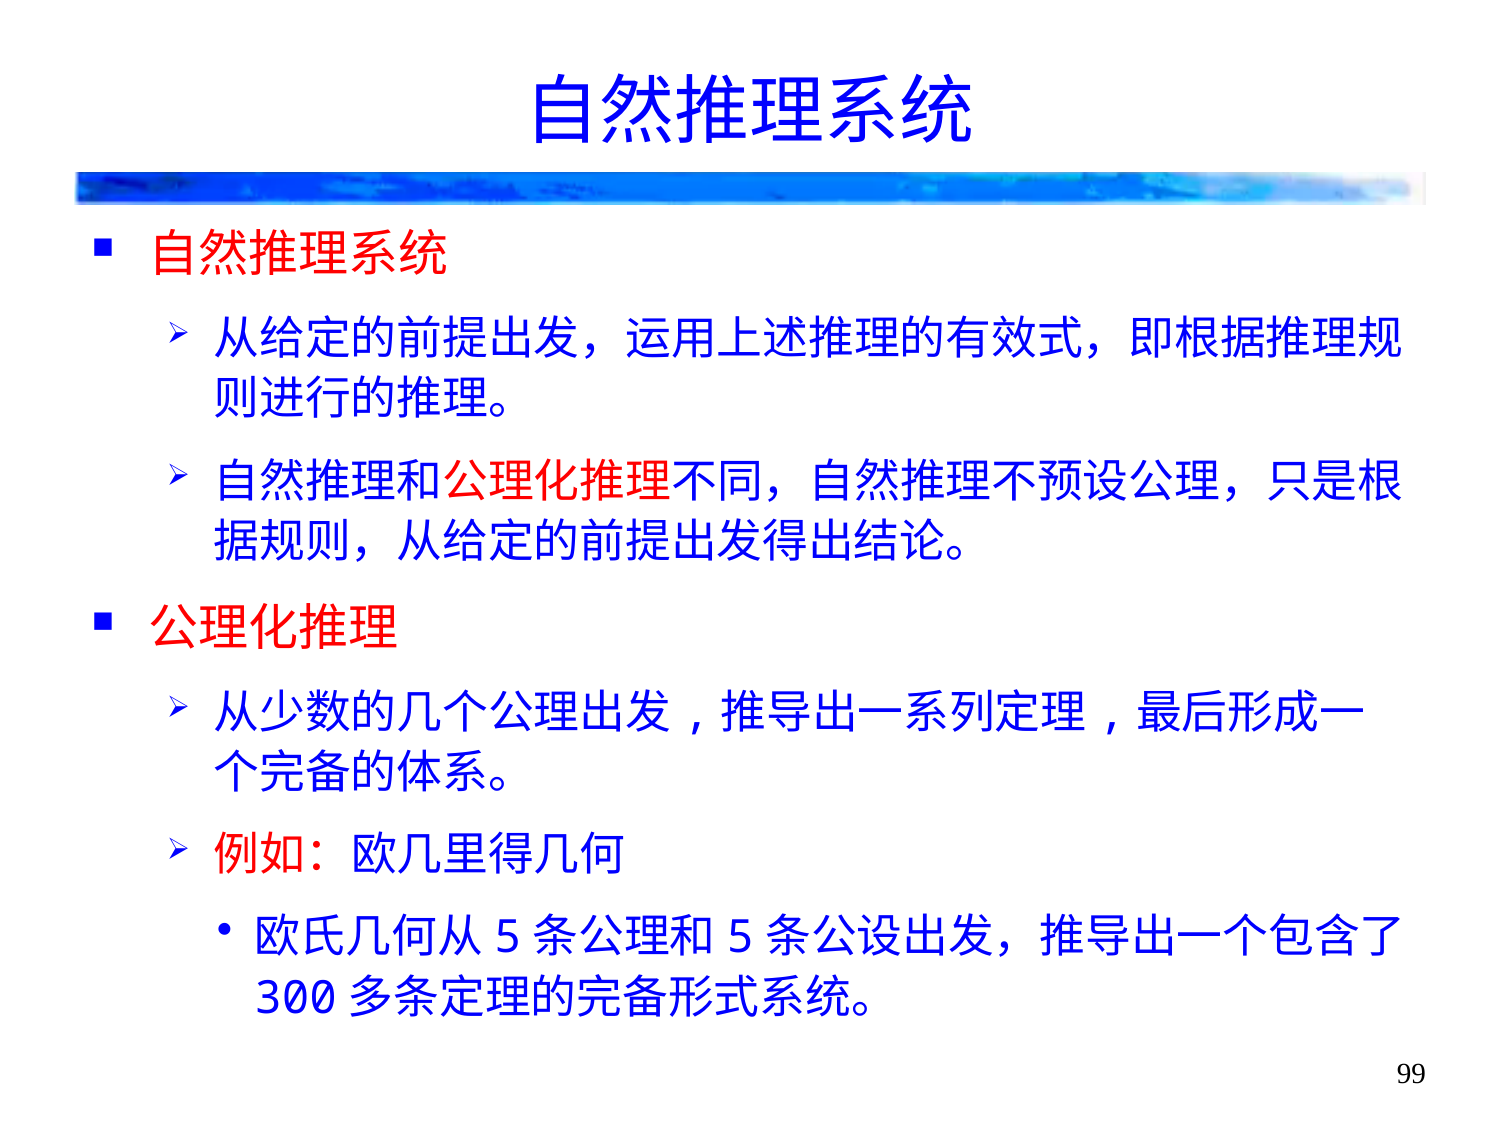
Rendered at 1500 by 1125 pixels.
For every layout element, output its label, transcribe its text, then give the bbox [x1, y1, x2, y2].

title 自然推理系统 [111, 54, 1388, 162]
list 自然推理系统 从给定的前提出发，运用上述推理的有效式，即根据推理规则进行的推理。 自然推理和公理化推理不同，自然推理不预设公理，只是根据规则，从给定的前提出发得出结论。 公理化推理 从少数的几个公理出发,推导出一系列定理,最后形成一个完备的体系。 例如：欧几里得几何 欧氏几何从5条公理和5条公设出发，推导出一个包含了300多条定理的完备形式系统。 [76, 207, 1424, 1036]
slide_number 99 [1340, 1046, 1483, 1101]
picture [74, 172, 1426, 205]
